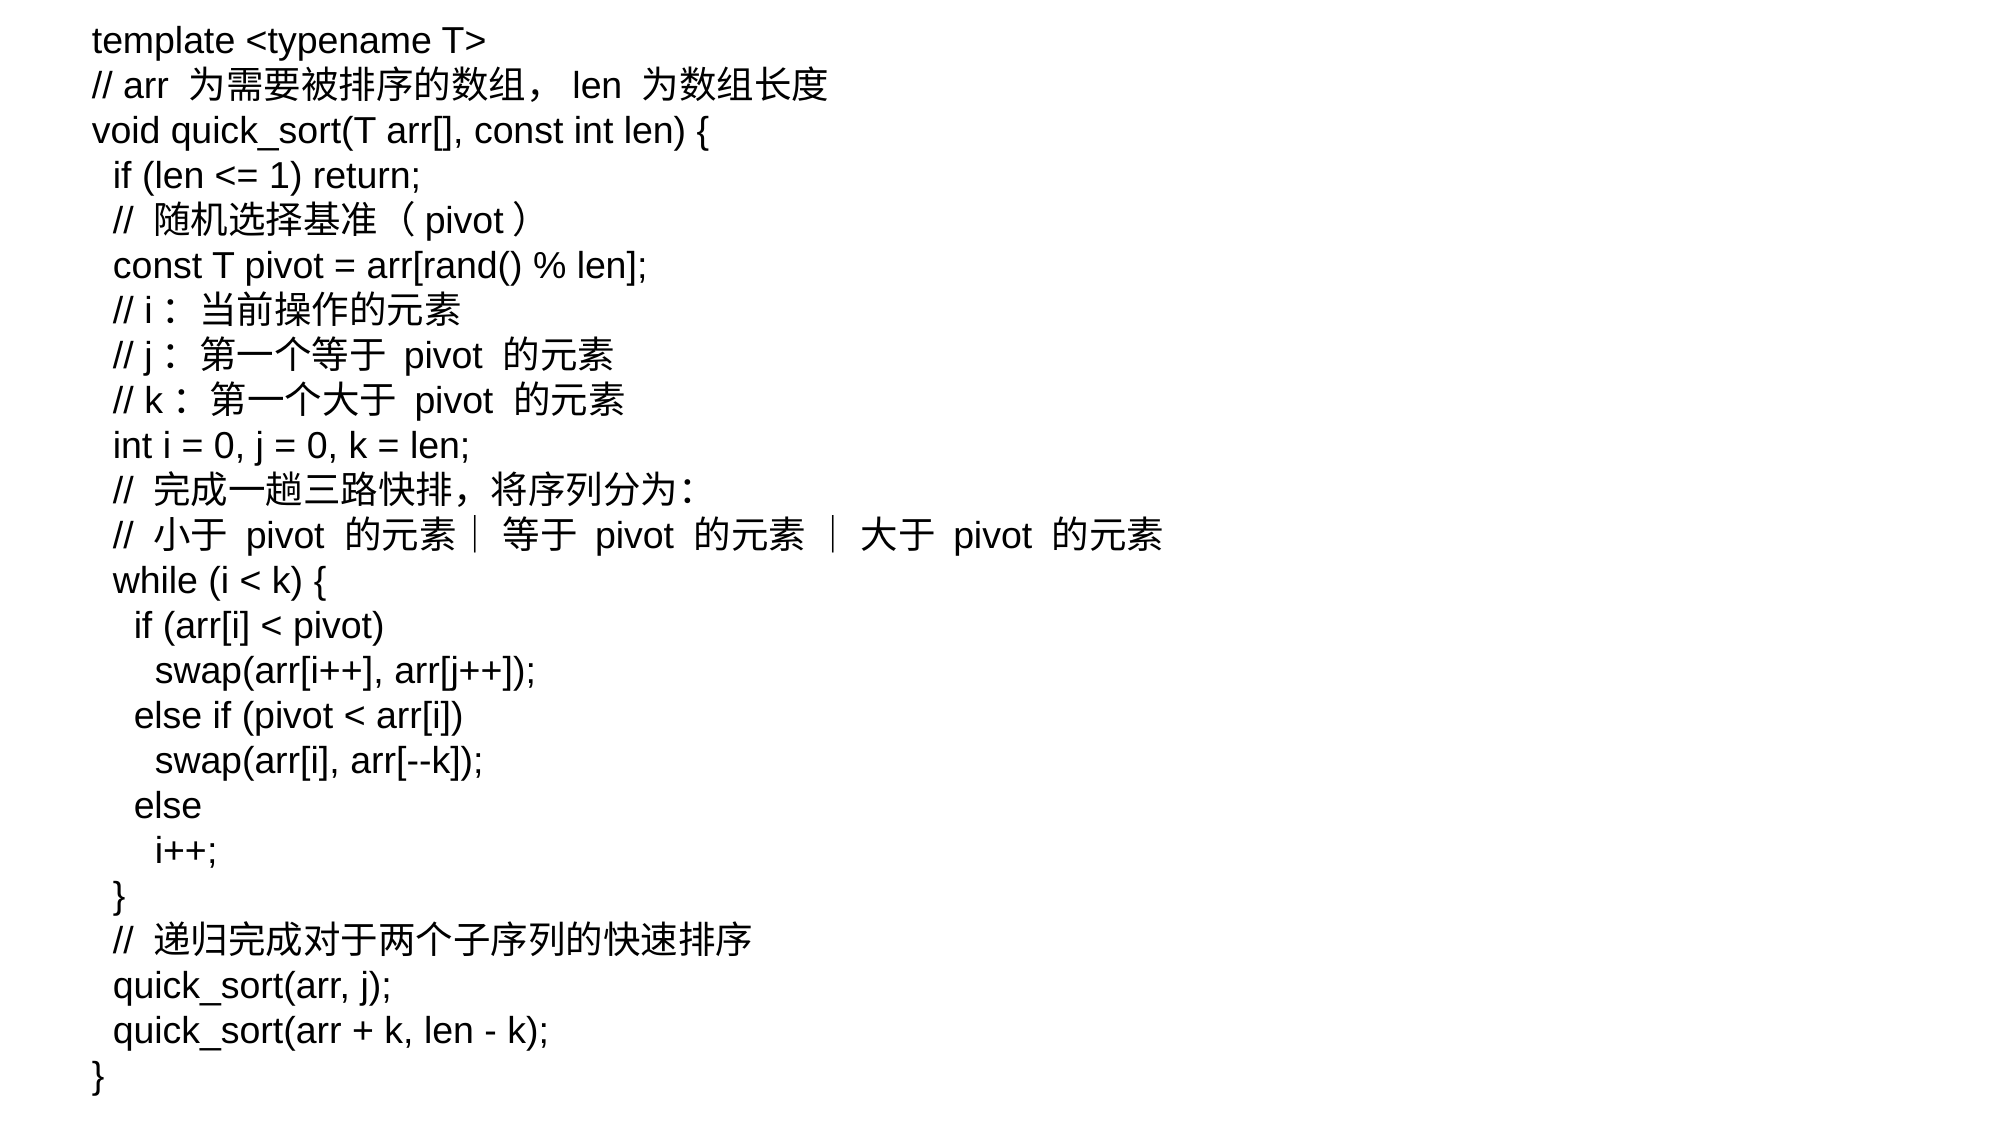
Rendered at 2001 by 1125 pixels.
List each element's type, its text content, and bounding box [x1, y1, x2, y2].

text_box template <typename T> // arr 为需要被排序的数组，len 为数组长度 void quick_sort(T arr[], const int len) { if (len <= 1) return; // 随机选择基准（pivot） const T pivot = arr[rand() % len]; // i：当前操作的元素 // j：第一个等于 pivot 的元素 // k：第一个大于 pivot 的元素 int i = 0, j = 0, k = len; // 完成一趟三路快排，将序列分为： // 小于 pivot 的元素｜ 等于 pivot 的元素 ｜ 大于 pivot 的元素 while (i < k) { if (arr[i] < pivot) swap(arr[i++], arr[j++]); else if (pivot < arr[i]) swap(arr[i], arr[--k]); else i++; } // 递归完成对于两个子序列的快速排序 quick_sort(arr, j); quick_sort(arr + k, len - k); } [77, 8, 1192, 1104]
